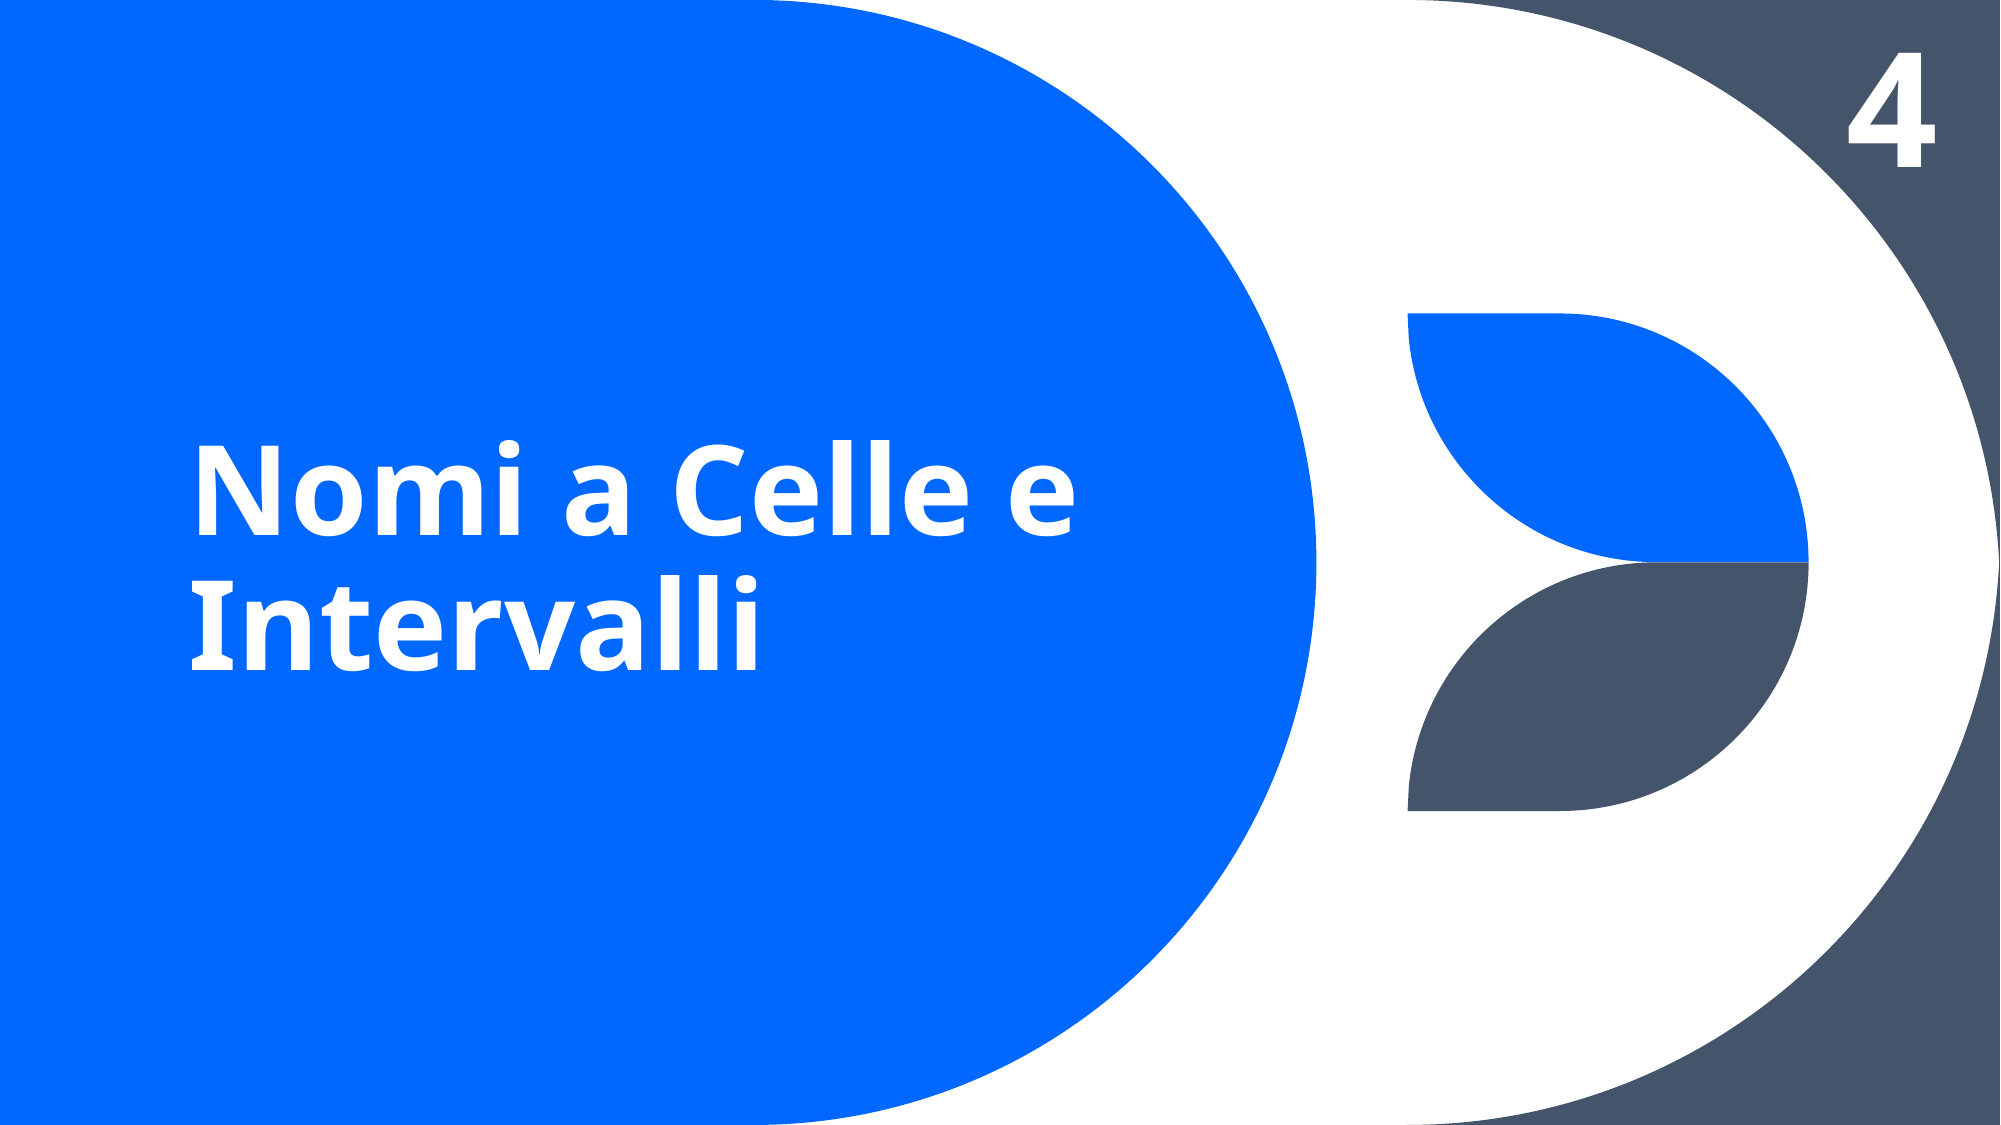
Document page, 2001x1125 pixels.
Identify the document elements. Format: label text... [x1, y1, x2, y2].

text_box 4 [1783, 0, 2000, 207]
title Nomi a Celle e Intervalli [173, 366, 1199, 759]
